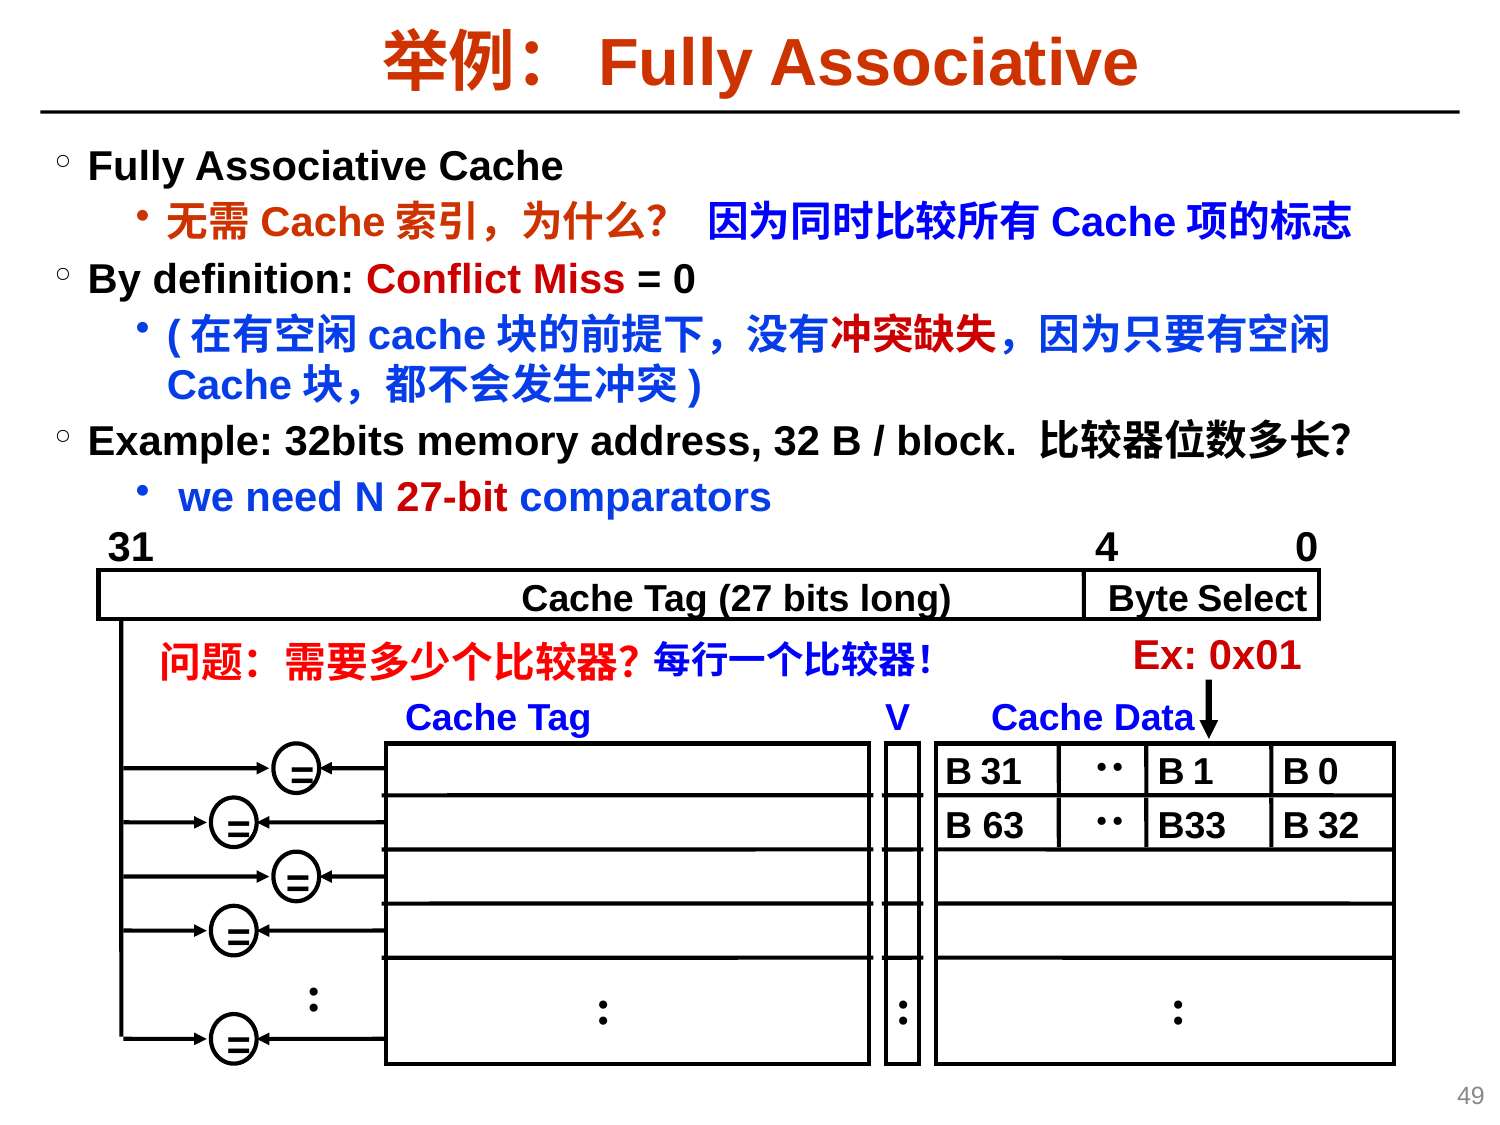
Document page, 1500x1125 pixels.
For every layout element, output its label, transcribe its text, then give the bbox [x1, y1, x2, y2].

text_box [92, 512, 1395, 1076]
slide_number 49 [1162, 1065, 1500, 1125]
list Fully Associative Cache 无需Cache索引，为什么？ 因为同时比较所有Cache项的标志 By definition: Conflict Miss = 0 (在有空闲cache块的前提下，没有冲突缺失，因为只要有空闲Cache块，都不会发生冲突) Example: 32bits memory address, 32 B / block. 比较器位数多长？ we need N 27-bit comparators [43, 134, 1455, 535]
title 举例：Fully Associative [38, 21, 1484, 108]
